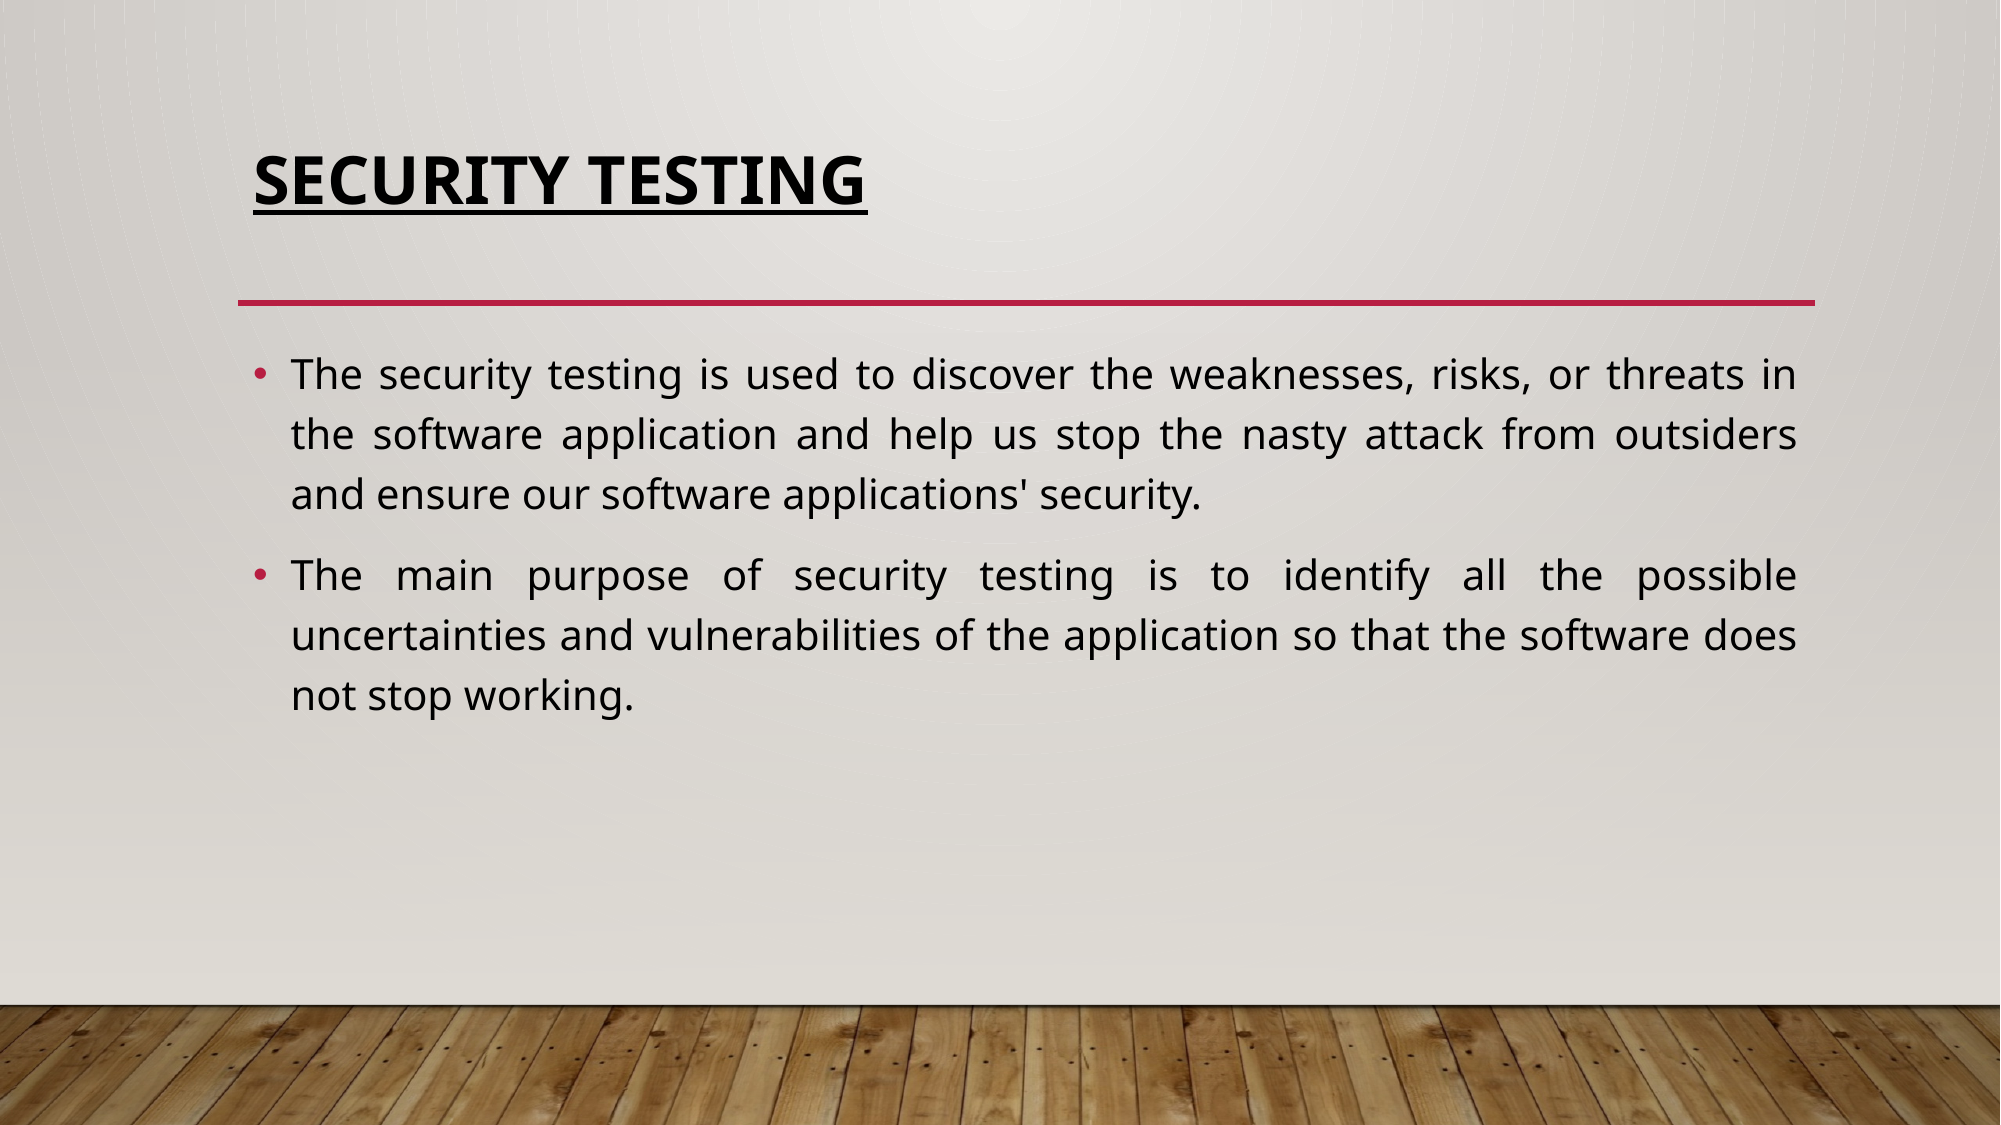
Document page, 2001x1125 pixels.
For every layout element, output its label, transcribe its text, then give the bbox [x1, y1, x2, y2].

picture [0, 1005, 2000, 1125]
title Security testing [238, 131, 1814, 305]
list The security testing is used to discover the weaknesses, risks, or threats in the software application and help us stop the nasty attack from outsiders and ensure our software applications' security. The main purpose of security testing is to identify all the possible uncertainties and vulnerabilities of the application so that the software does not stop working. [238, 330, 1814, 897]
